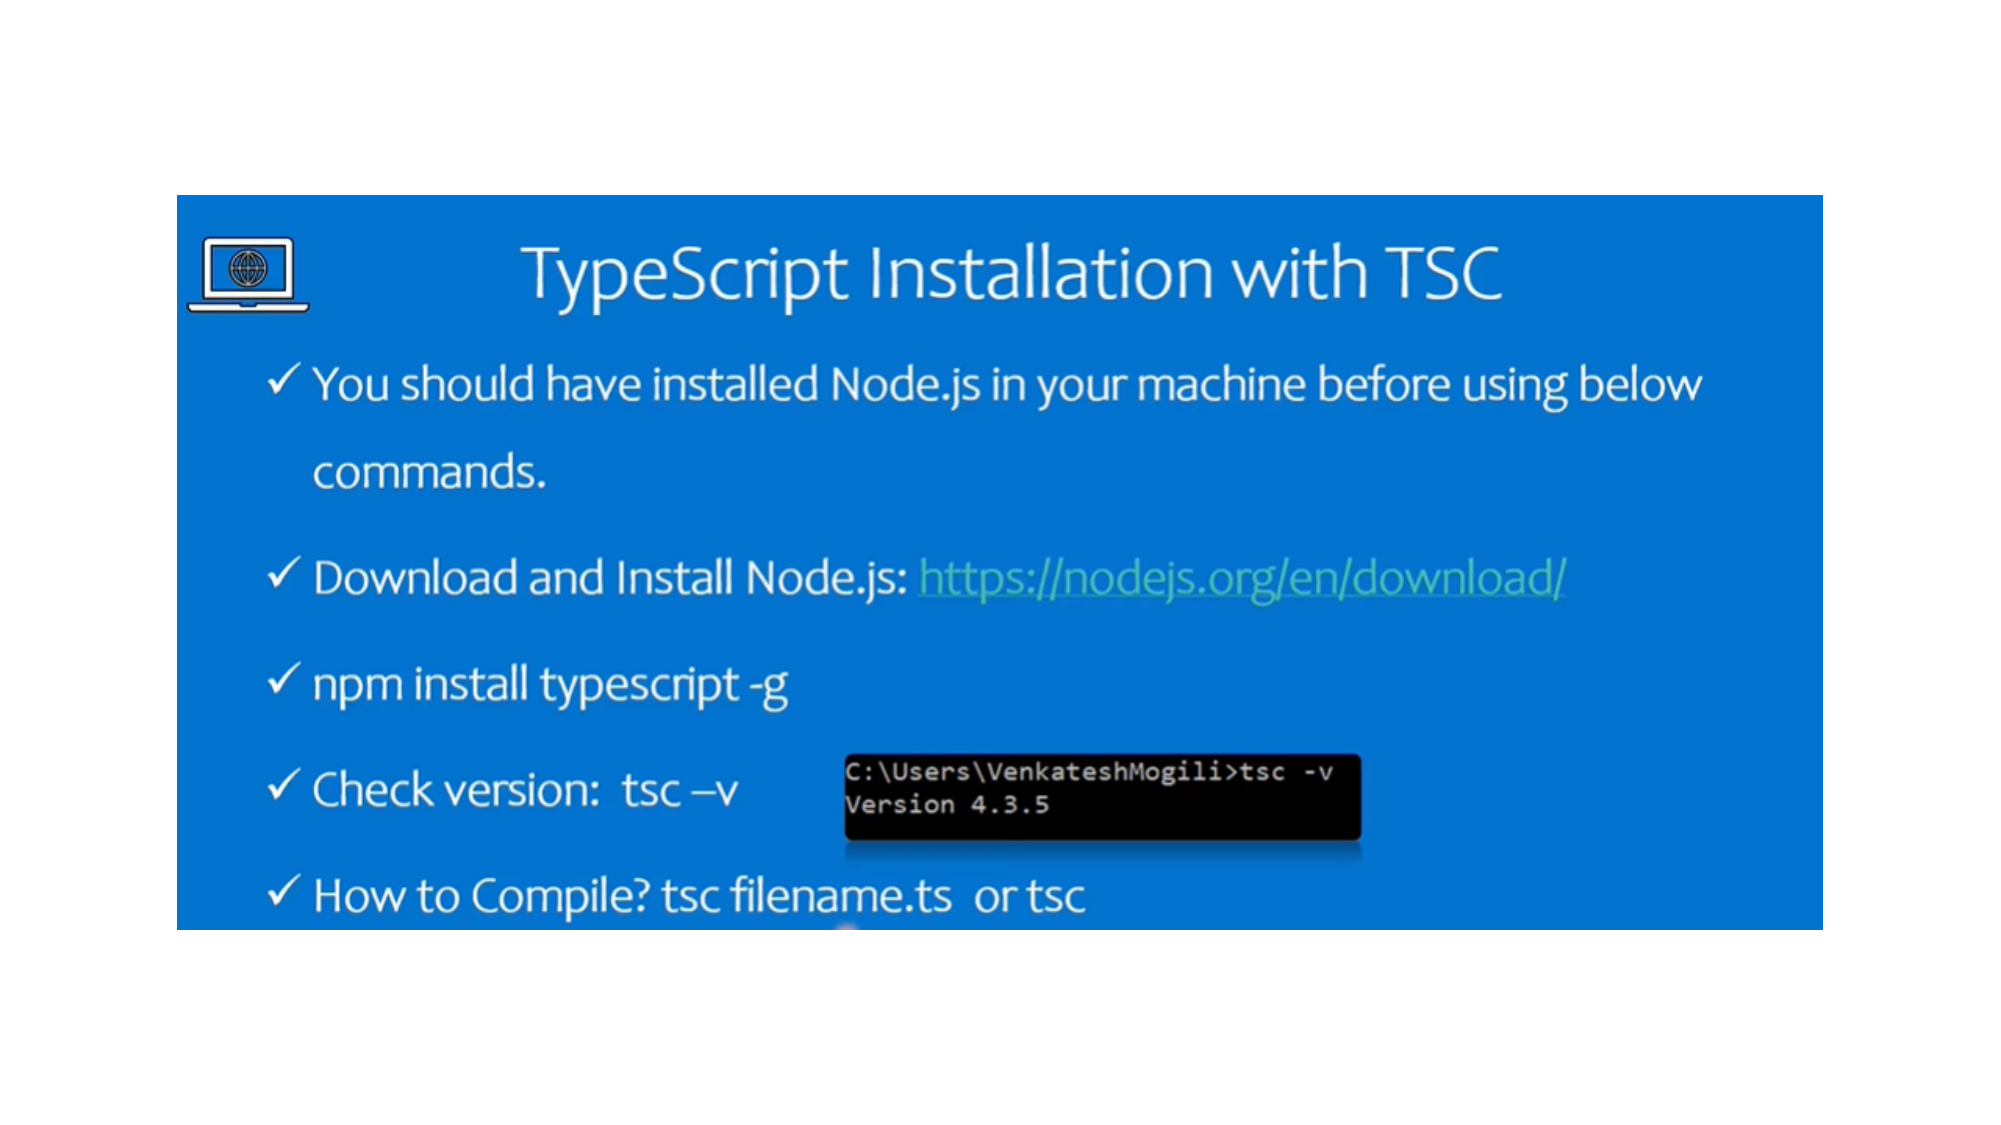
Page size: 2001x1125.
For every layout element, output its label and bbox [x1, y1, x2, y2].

picture [177, 195, 1823, 930]
